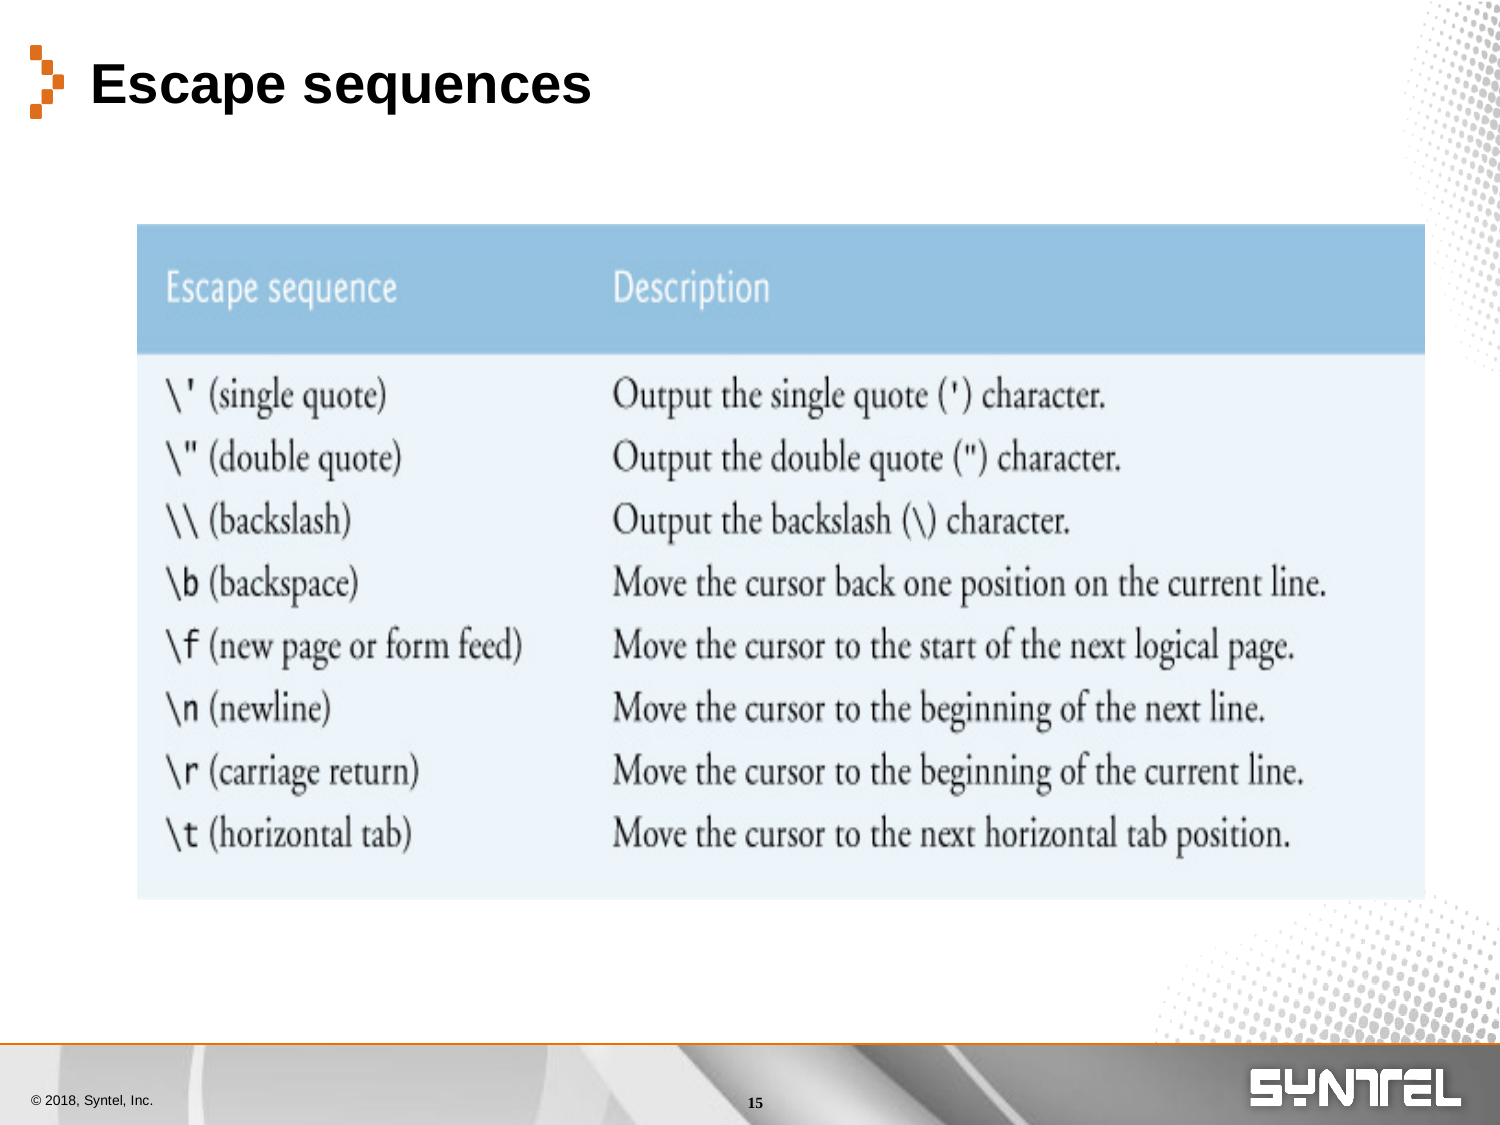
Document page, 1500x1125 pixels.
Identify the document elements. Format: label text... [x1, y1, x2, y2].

title Escape sequences [90, 28, 1462, 135]
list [137, 224, 1426, 901]
picture [30, 45, 64, 119]
picture [1250, 1069, 1462, 1112]
